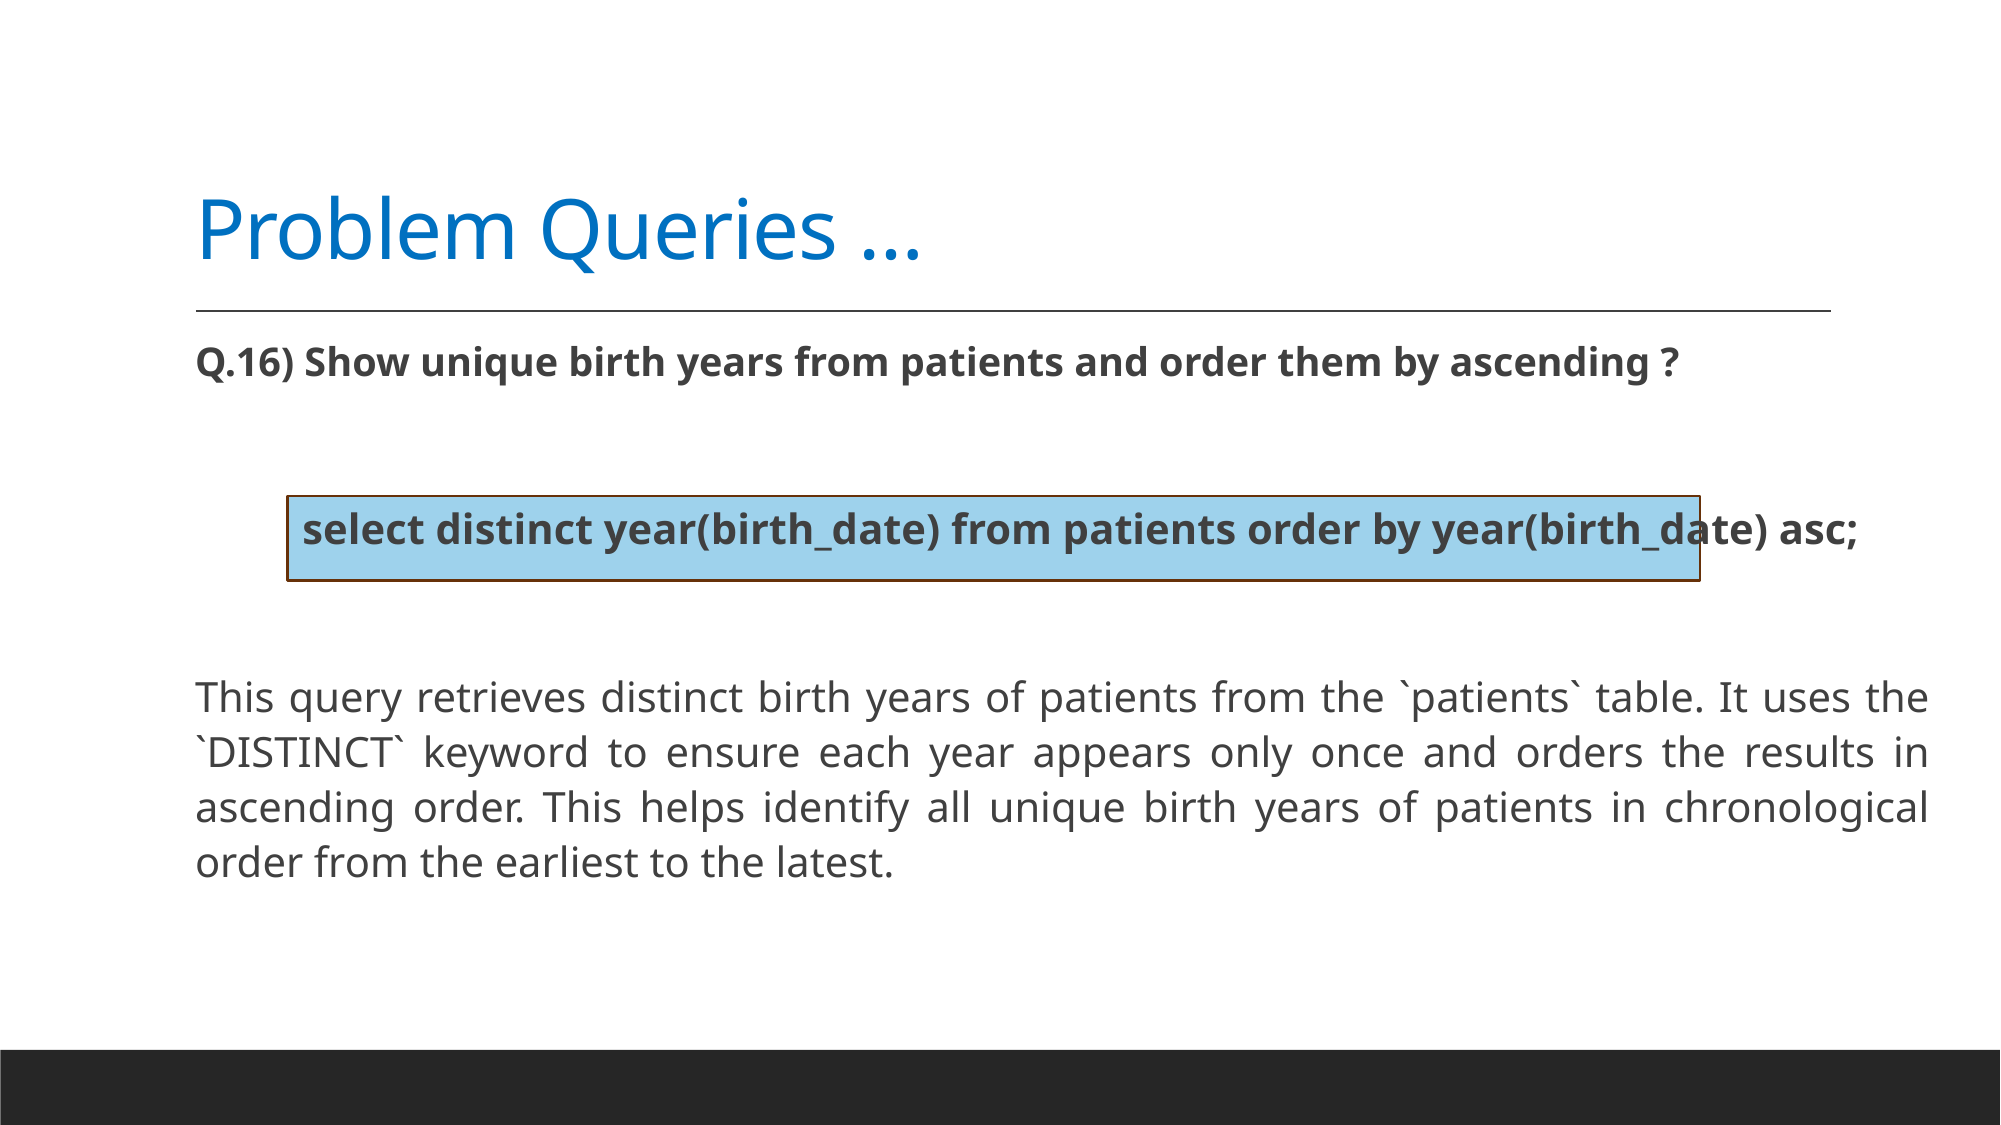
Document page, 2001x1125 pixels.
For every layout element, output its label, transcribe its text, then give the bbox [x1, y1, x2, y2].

title Problem Queries … [180, 47, 1830, 285]
list Q.16) Show unique birth years from patients and order them by ascending ? select distinct year(birth_date) from patients order by year(birth_date) asc; This query retrieves distinct birth years of patients from the `patients` table. It uses the `DISTINCT` keyword to ensure each year appears only once and orders the results in ascending order. This helps identify all unique birth years of patients in chronological order from the earliest to the latest. [180, 329, 1931, 947]
